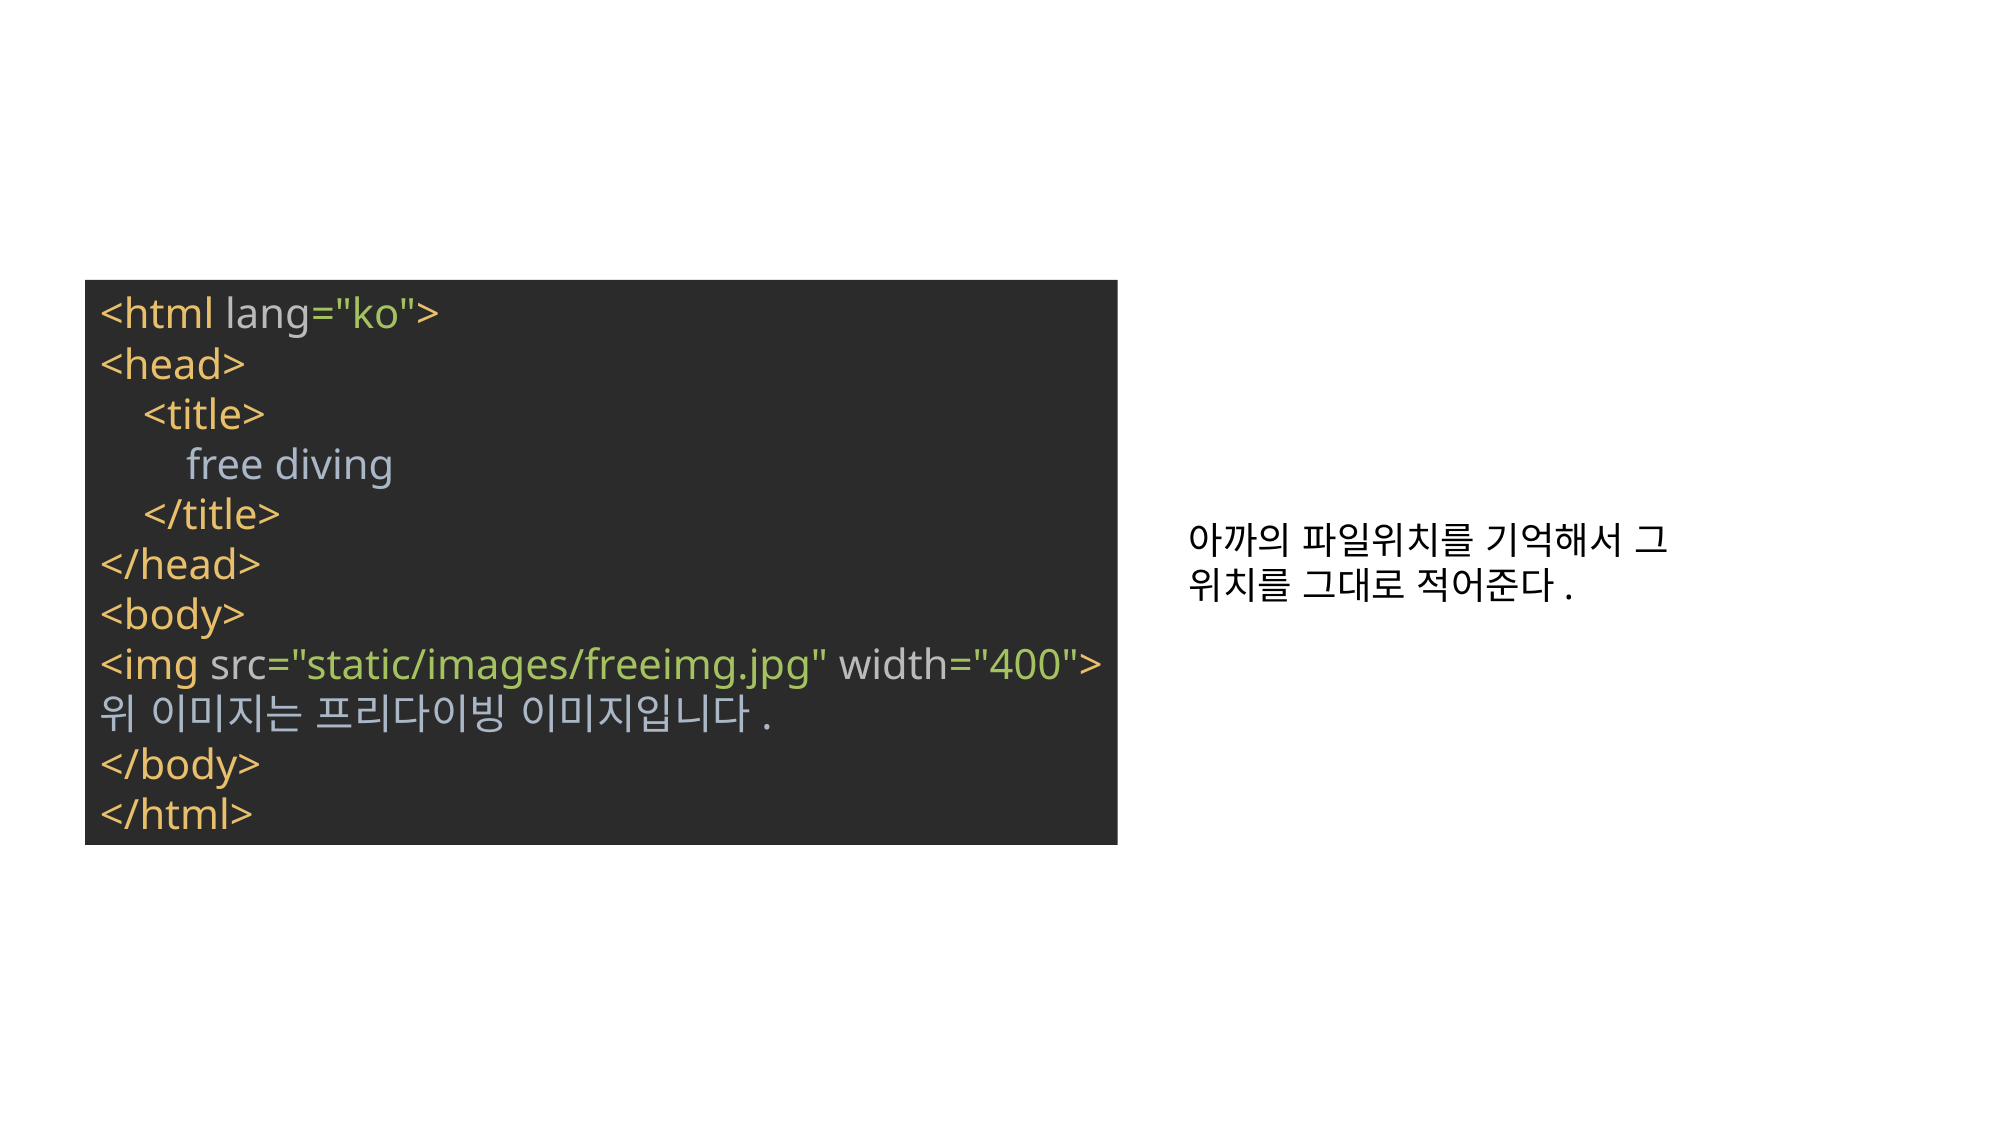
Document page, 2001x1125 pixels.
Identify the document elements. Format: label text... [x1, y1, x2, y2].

text_box <html lang="ko"> <head> <title> free diving </title> </head> <body> <img src="static/images/freeimg.jpg" width="400"> 위 이미지는 프리다이빙 이미지입니다. </body> </html> [85, 279, 1118, 845]
text_box 아까의 파일위치를 기억해서 그 위치를 그대로 적어준다. [1174, 509, 1772, 615]
